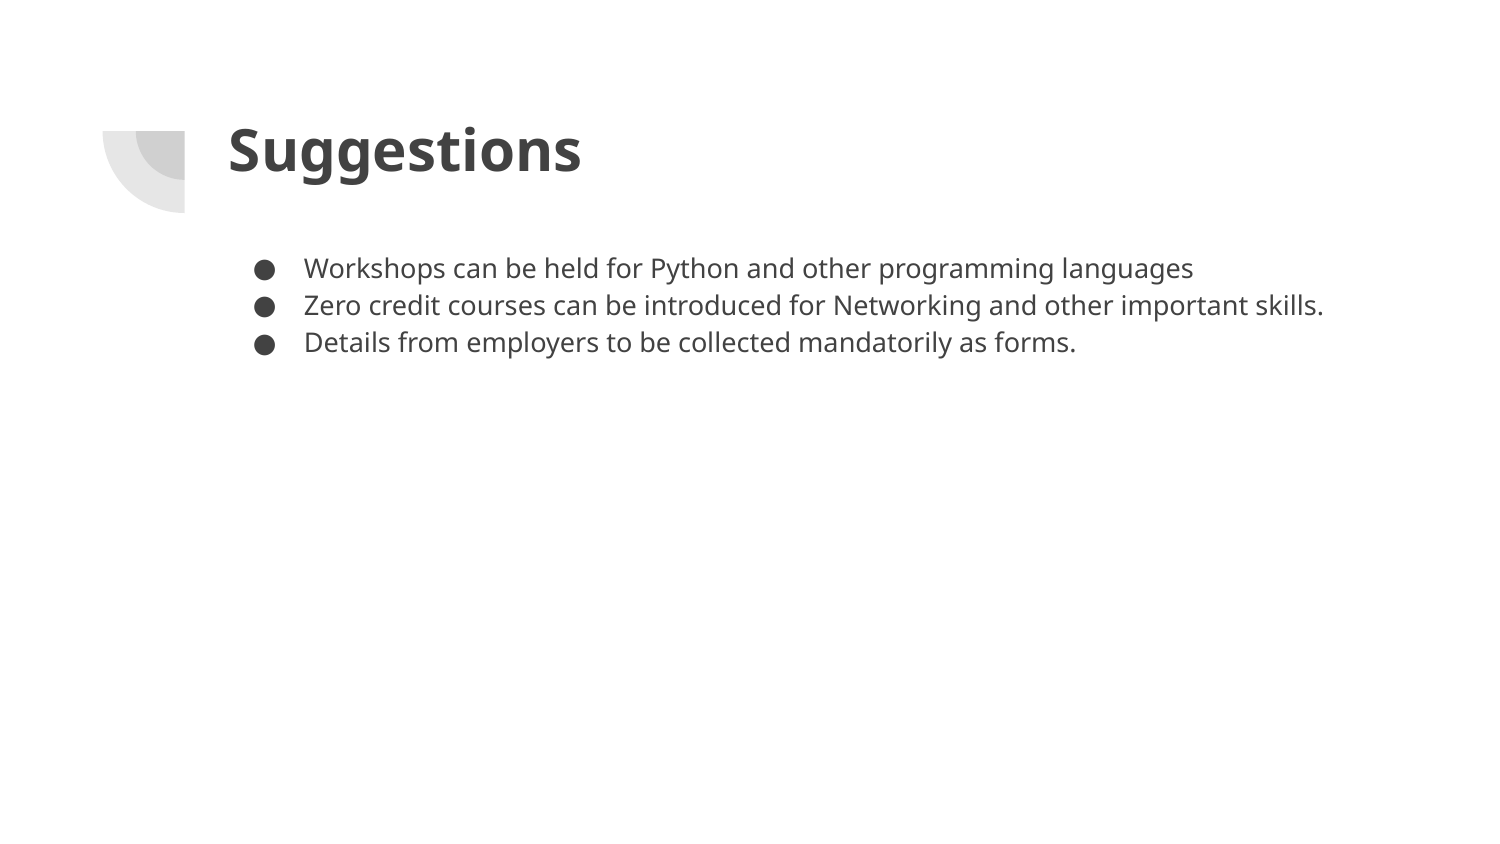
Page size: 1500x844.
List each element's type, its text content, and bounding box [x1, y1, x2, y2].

list Workshops can be held for Python and other programming languages Zero credit courses can be introduced for Networking and other important skills. Details from employers to be collected mandatorily as forms. [213, 231, 1368, 744]
title Suggestions [213, 98, 1368, 231]
